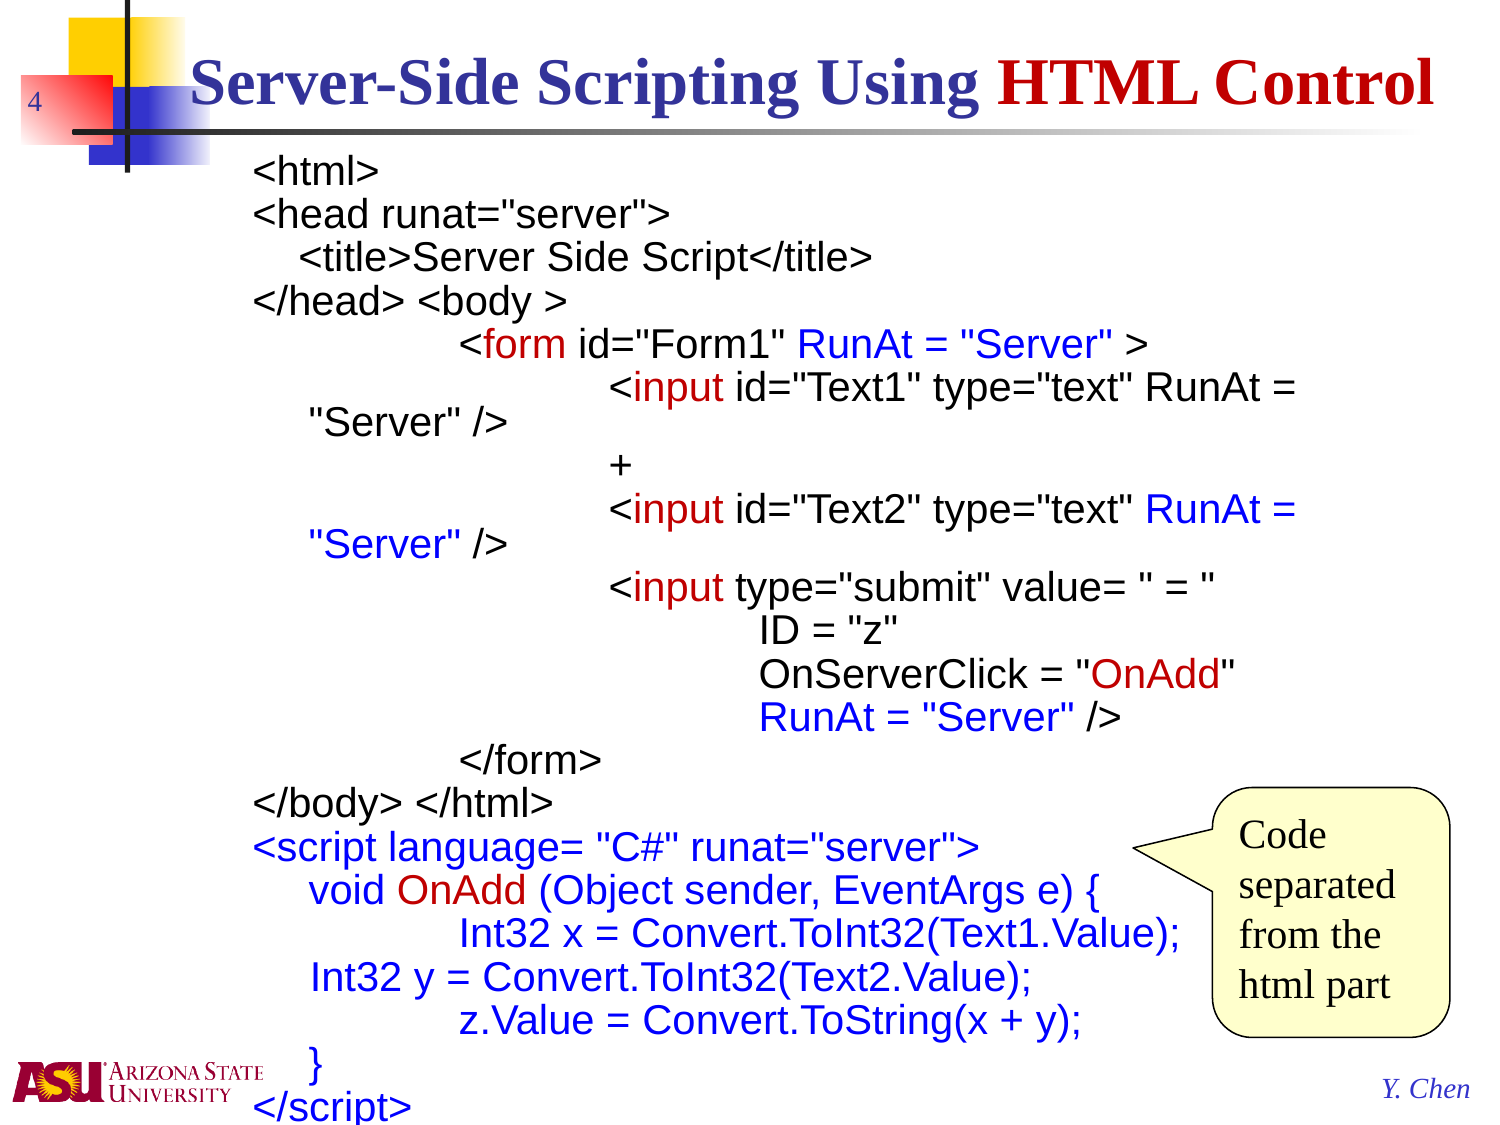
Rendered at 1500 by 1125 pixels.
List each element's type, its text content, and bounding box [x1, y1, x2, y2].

title Server-Side Scripting Using HTML Control [125, 0, 1500, 125]
picture [12, 1062, 263, 1102]
text_box Code separated from the html part [1133, 787, 1450, 1038]
text_box <html> <head runat="server"> <title>Server Side Script</title> </head> <body > <form id="Form1" RunAt = "Server" > <input id="Text1" type="text" RunAt = "Server" /> + <input id="Text2" type="text" RunAt = "Server" /> <input type="submit" value= " = " ID = "z" OnServerClick = "OnAdd" RunAt = "Server" /> </form> </body> </html> <script language= "C#" runat="server"> void OnAdd (Object sender, EventArgs e) { Int32 x = Convert.ToInt32(Text1.Value); Int32 y = Convert.ToInt32(Text2.Value); z.Value = Convert.ToString(x + y); } </script> [237, 149, 1488, 1088]
slide_number 4 [12, 49, 126, 126]
